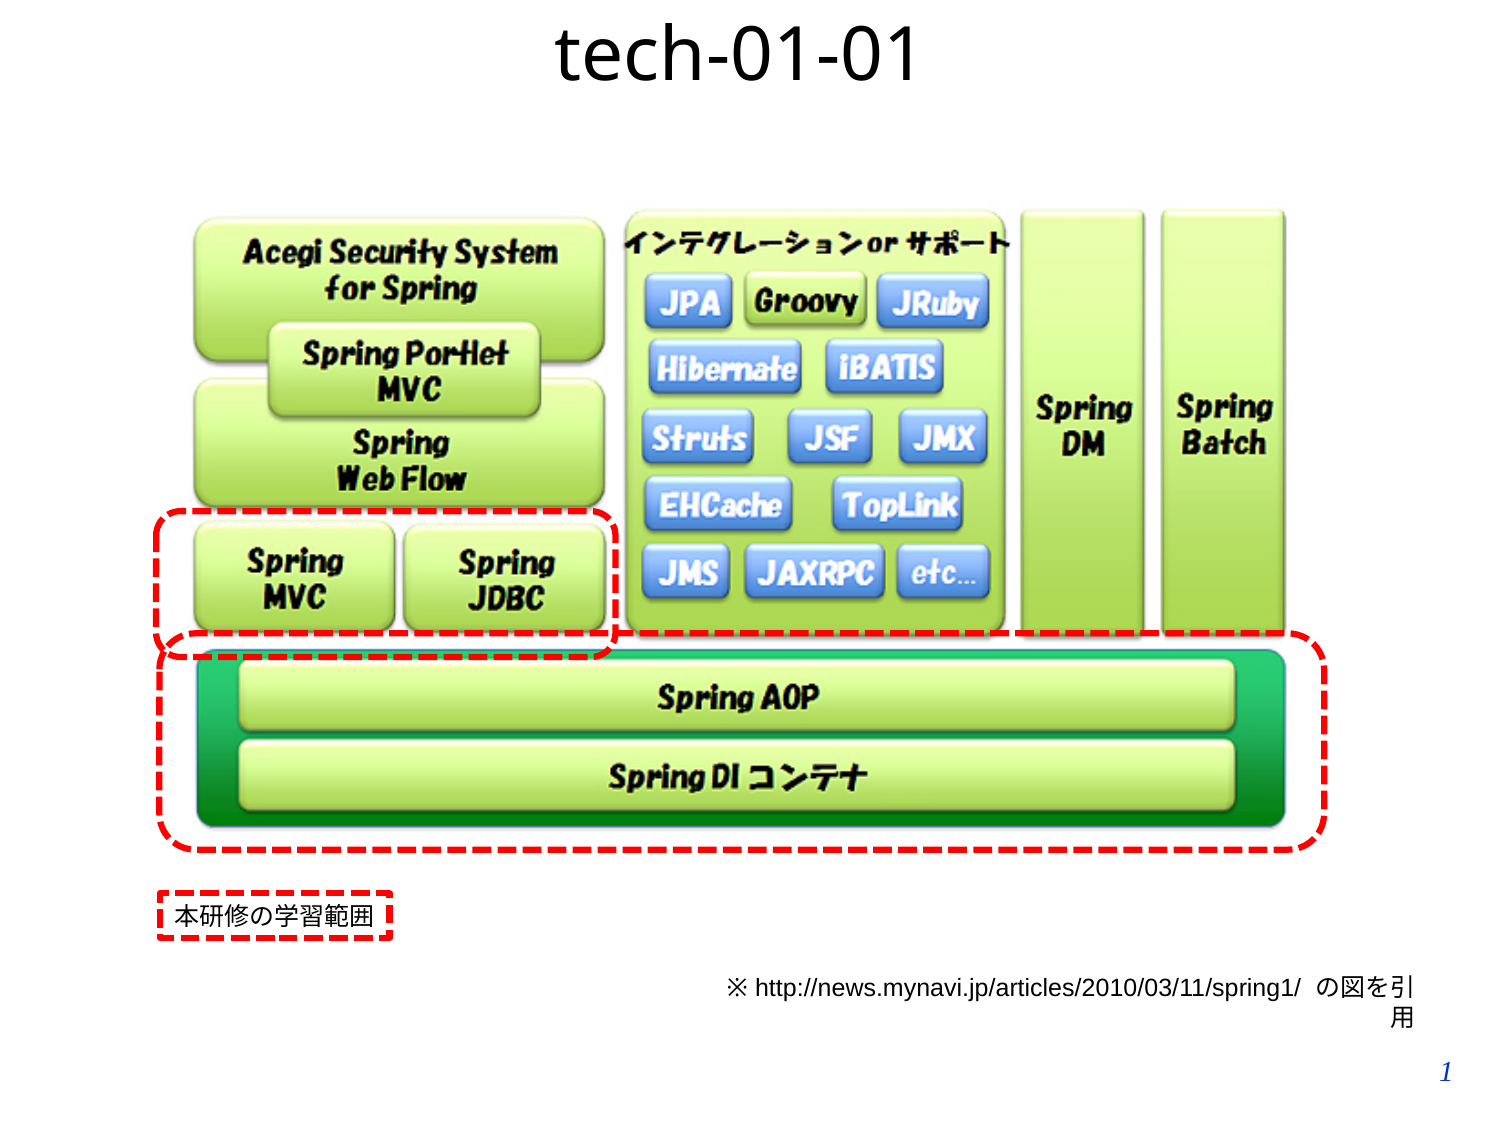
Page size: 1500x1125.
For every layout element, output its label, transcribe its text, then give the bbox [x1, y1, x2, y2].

slide_number 0 [1391, 1056, 1455, 1083]
title tech-01-01 [50, 0, 1431, 100]
picture [159, 172, 1325, 850]
text_box ※ http://news.mynavi.jp/articles/2010/03/11/spring1/ の図を引用 [696, 964, 1431, 1039]
text_box 本研修の学習範囲 [159, 893, 390, 938]
